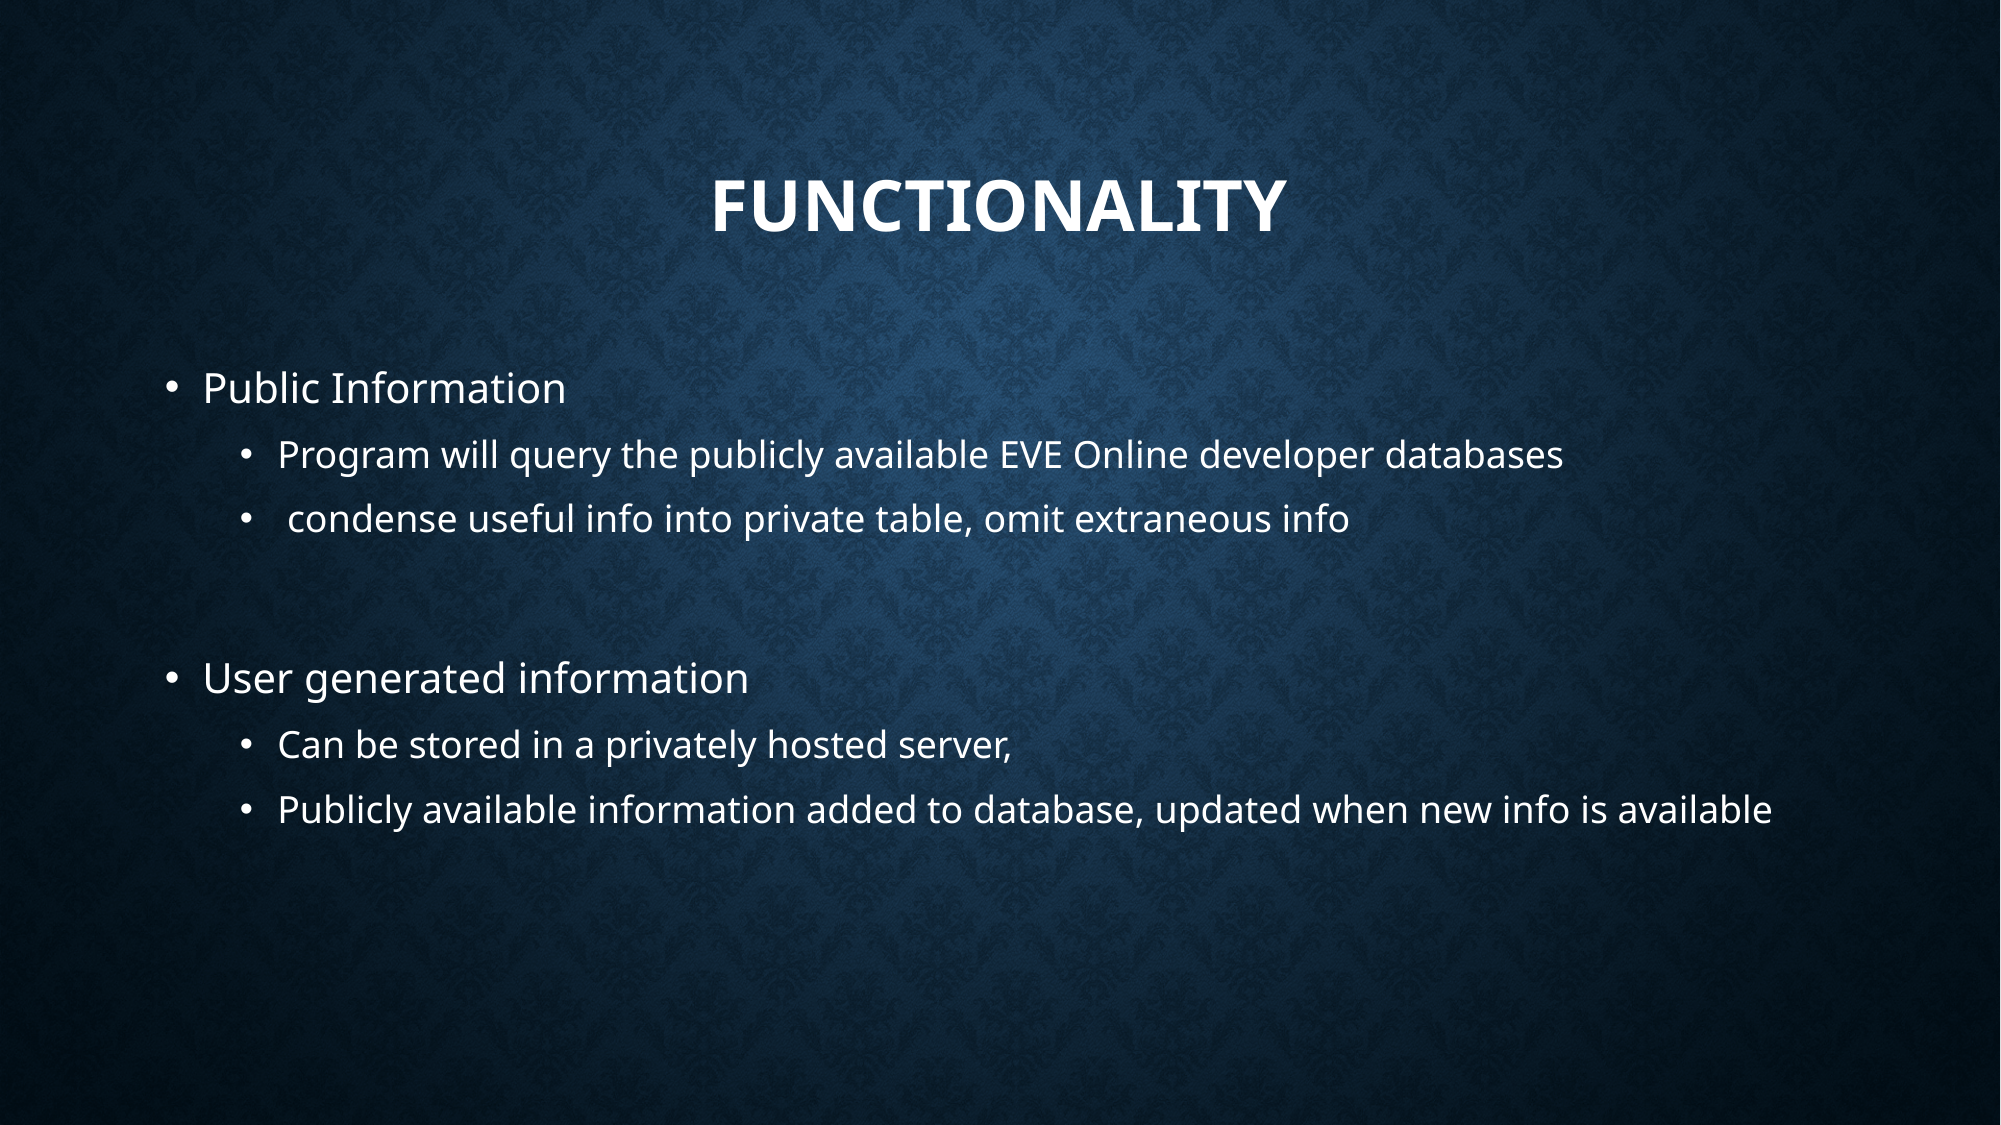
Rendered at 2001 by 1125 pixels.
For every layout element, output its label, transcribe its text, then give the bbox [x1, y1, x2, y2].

list Public Information Program will query the publicly available EVE Online developer databases condense useful info into private table, omit extraneous info User generated information Can be stored in a privately hosted server, Publicly available information added to database, updated when new info is available [149, 343, 1849, 950]
title Functionality [149, 99, 1849, 318]
